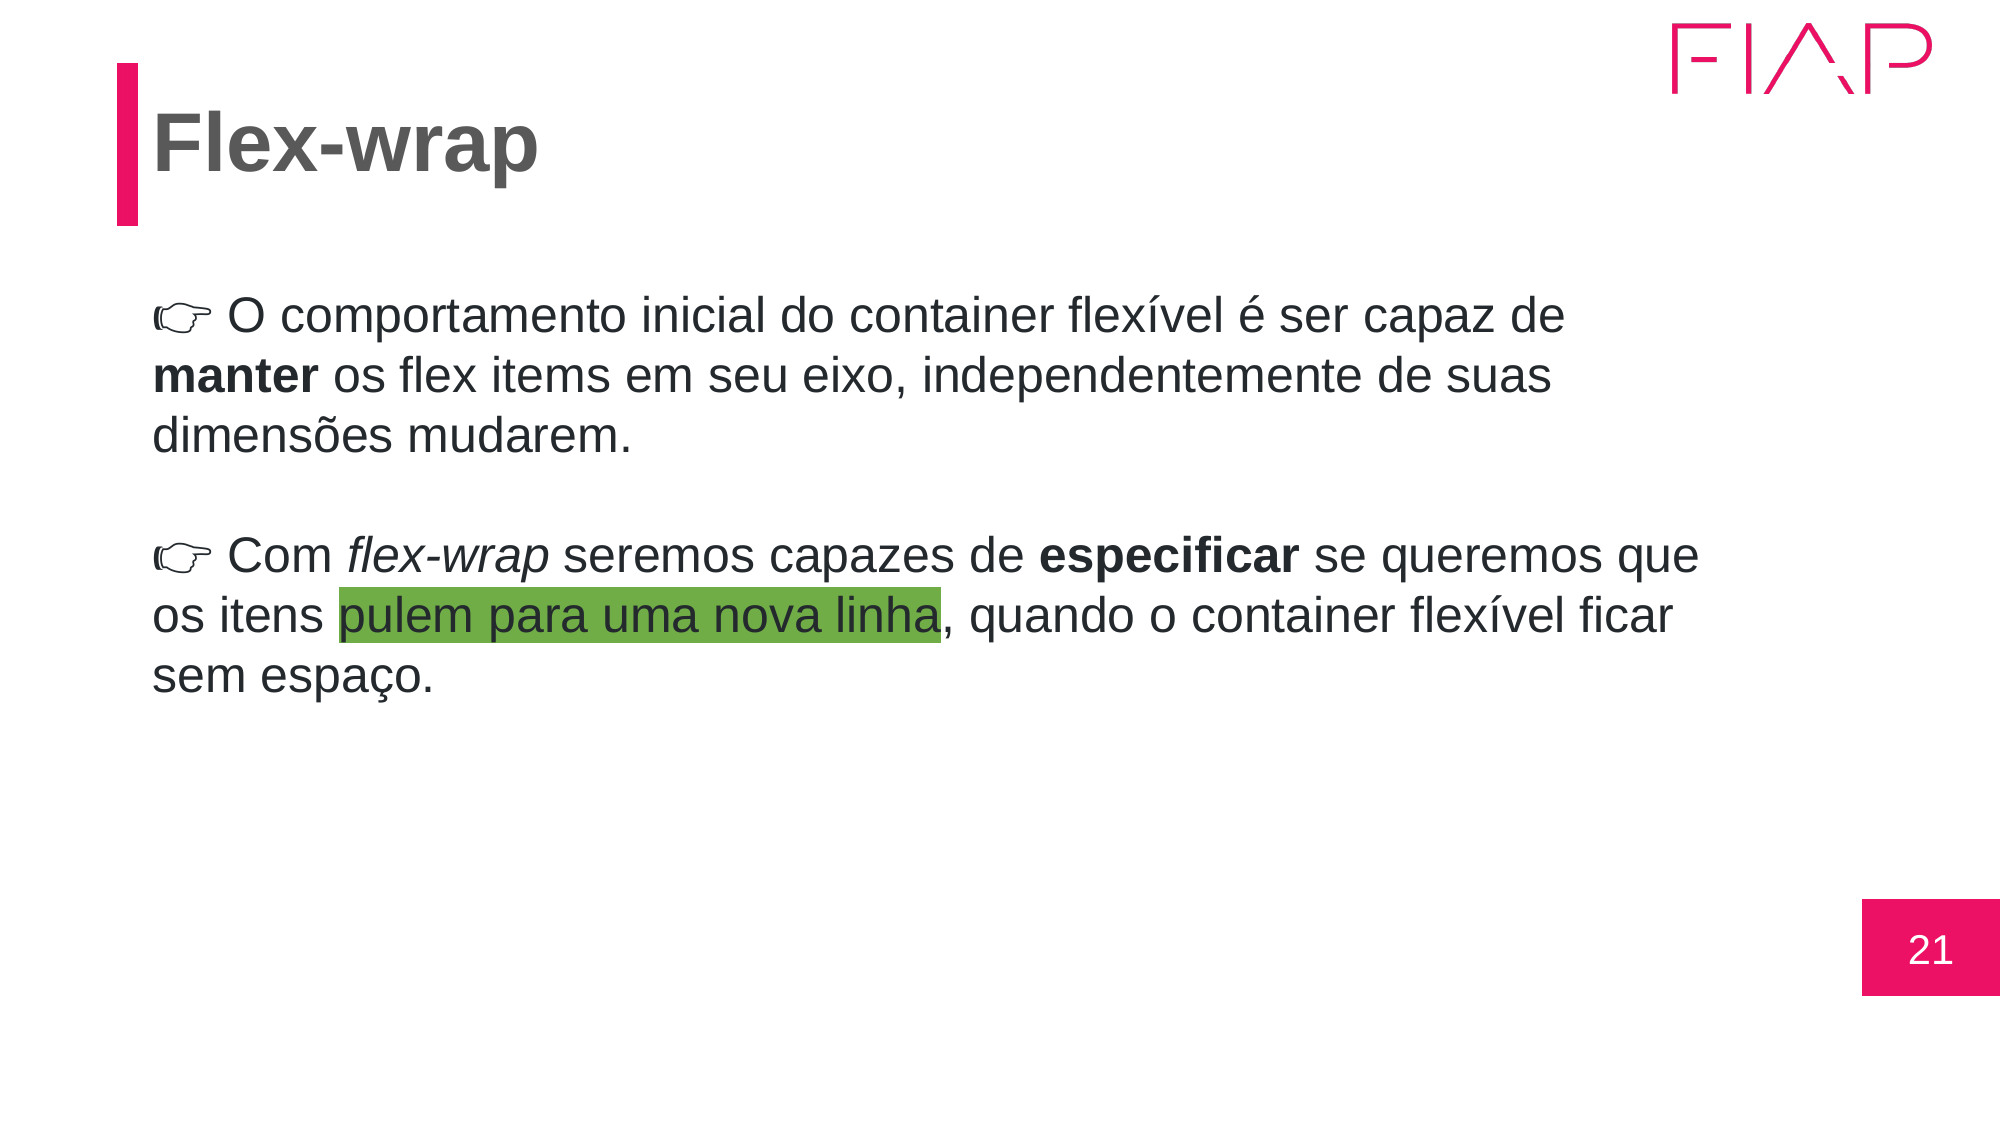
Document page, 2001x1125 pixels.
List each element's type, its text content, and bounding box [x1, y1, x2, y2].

picture [117, 63, 137, 226]
title Flex-wrap [137, 63, 1828, 226]
text_box 👉 O comportamento inicial do container flexível é ser capaz de manter os flex items em seu eixo, independentemente de suas dimensões mudarem. 👉 Com flex-wrap seremos capazes de especificar se queremos que os itens pulem para uma nova linha, quando o container flexível ficar sem espaço. [137, 267, 1759, 832]
picture [1862, 899, 2000, 917]
picture [1862, 978, 2000, 996]
picture [1672, 23, 1932, 94]
slide_number ‹#› [1862, 917, 2000, 978]
